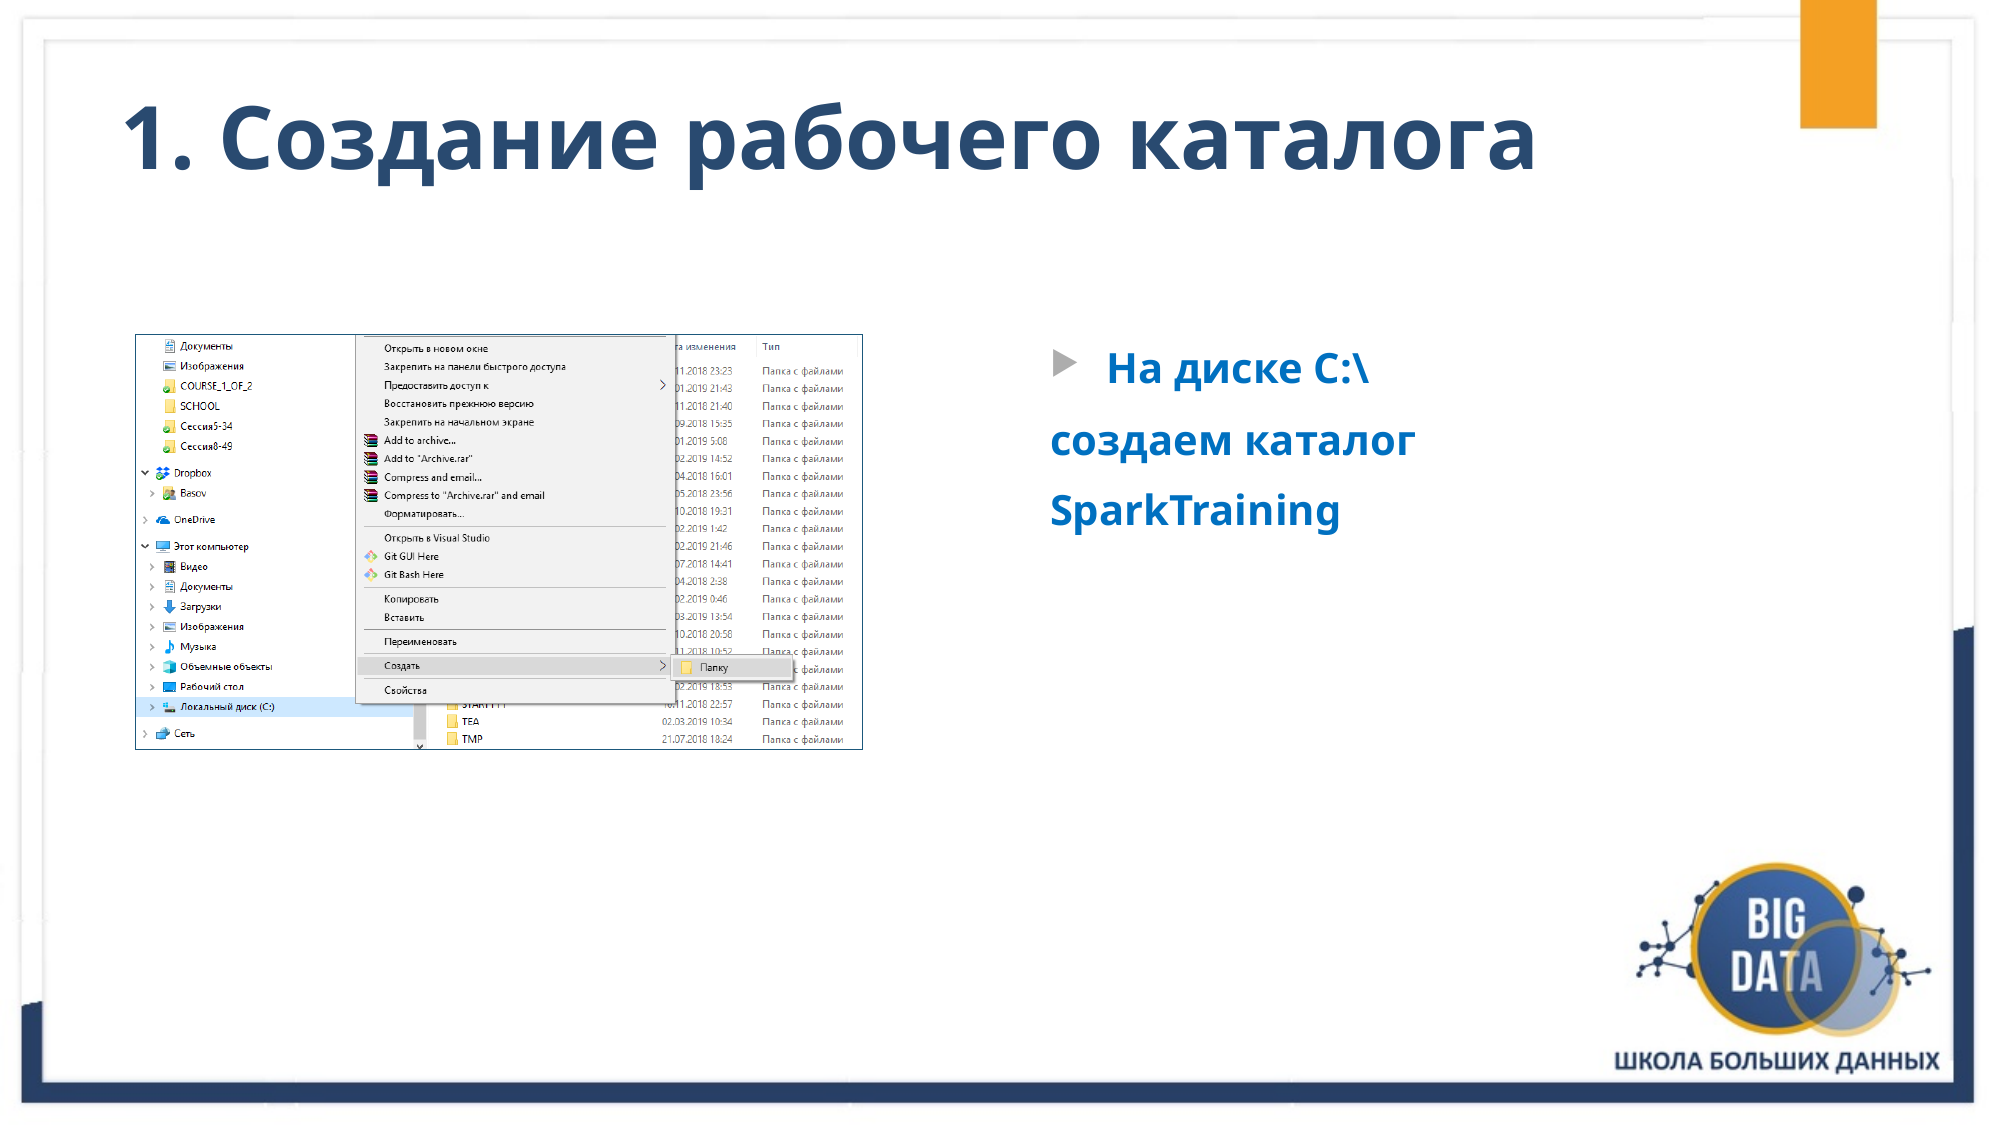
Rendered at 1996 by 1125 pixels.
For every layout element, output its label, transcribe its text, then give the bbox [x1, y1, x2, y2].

list На диске C:\ создаем каталог SparkTraining [1035, 334, 1552, 750]
title 1. Создание рабочего каталога [105, 74, 1645, 304]
picture [0, 0, 1996, 1125]
